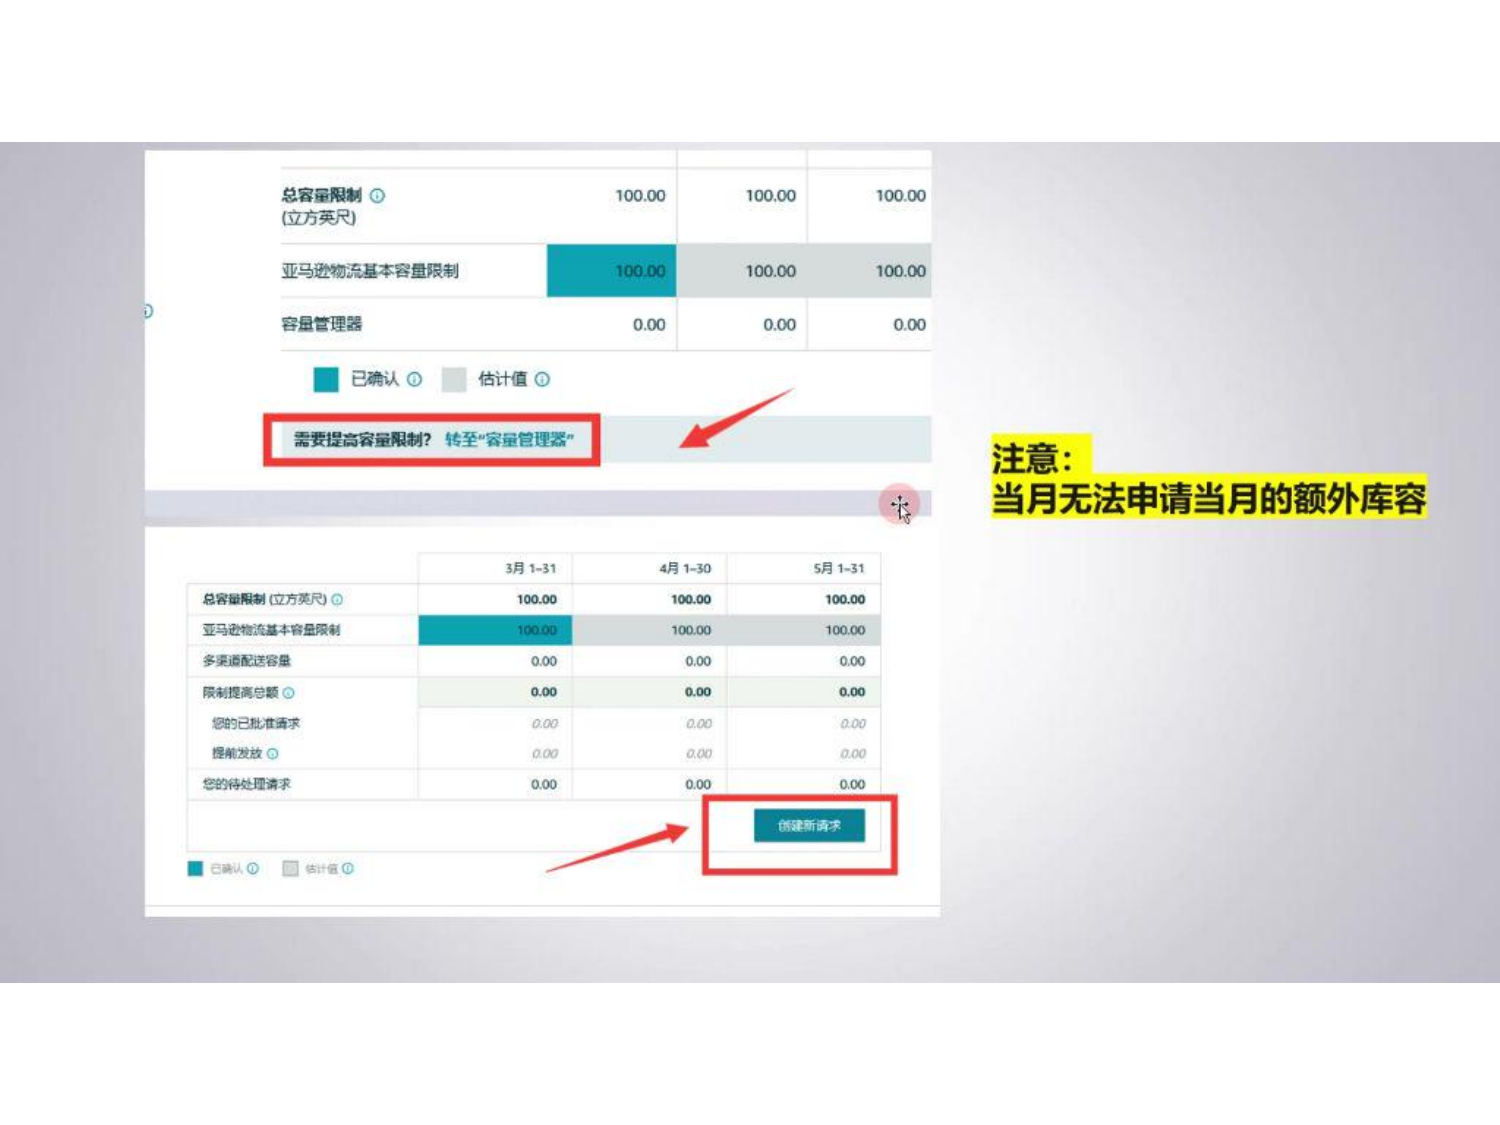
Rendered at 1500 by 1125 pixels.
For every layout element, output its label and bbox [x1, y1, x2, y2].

picture [0, 141, 1500, 984]
